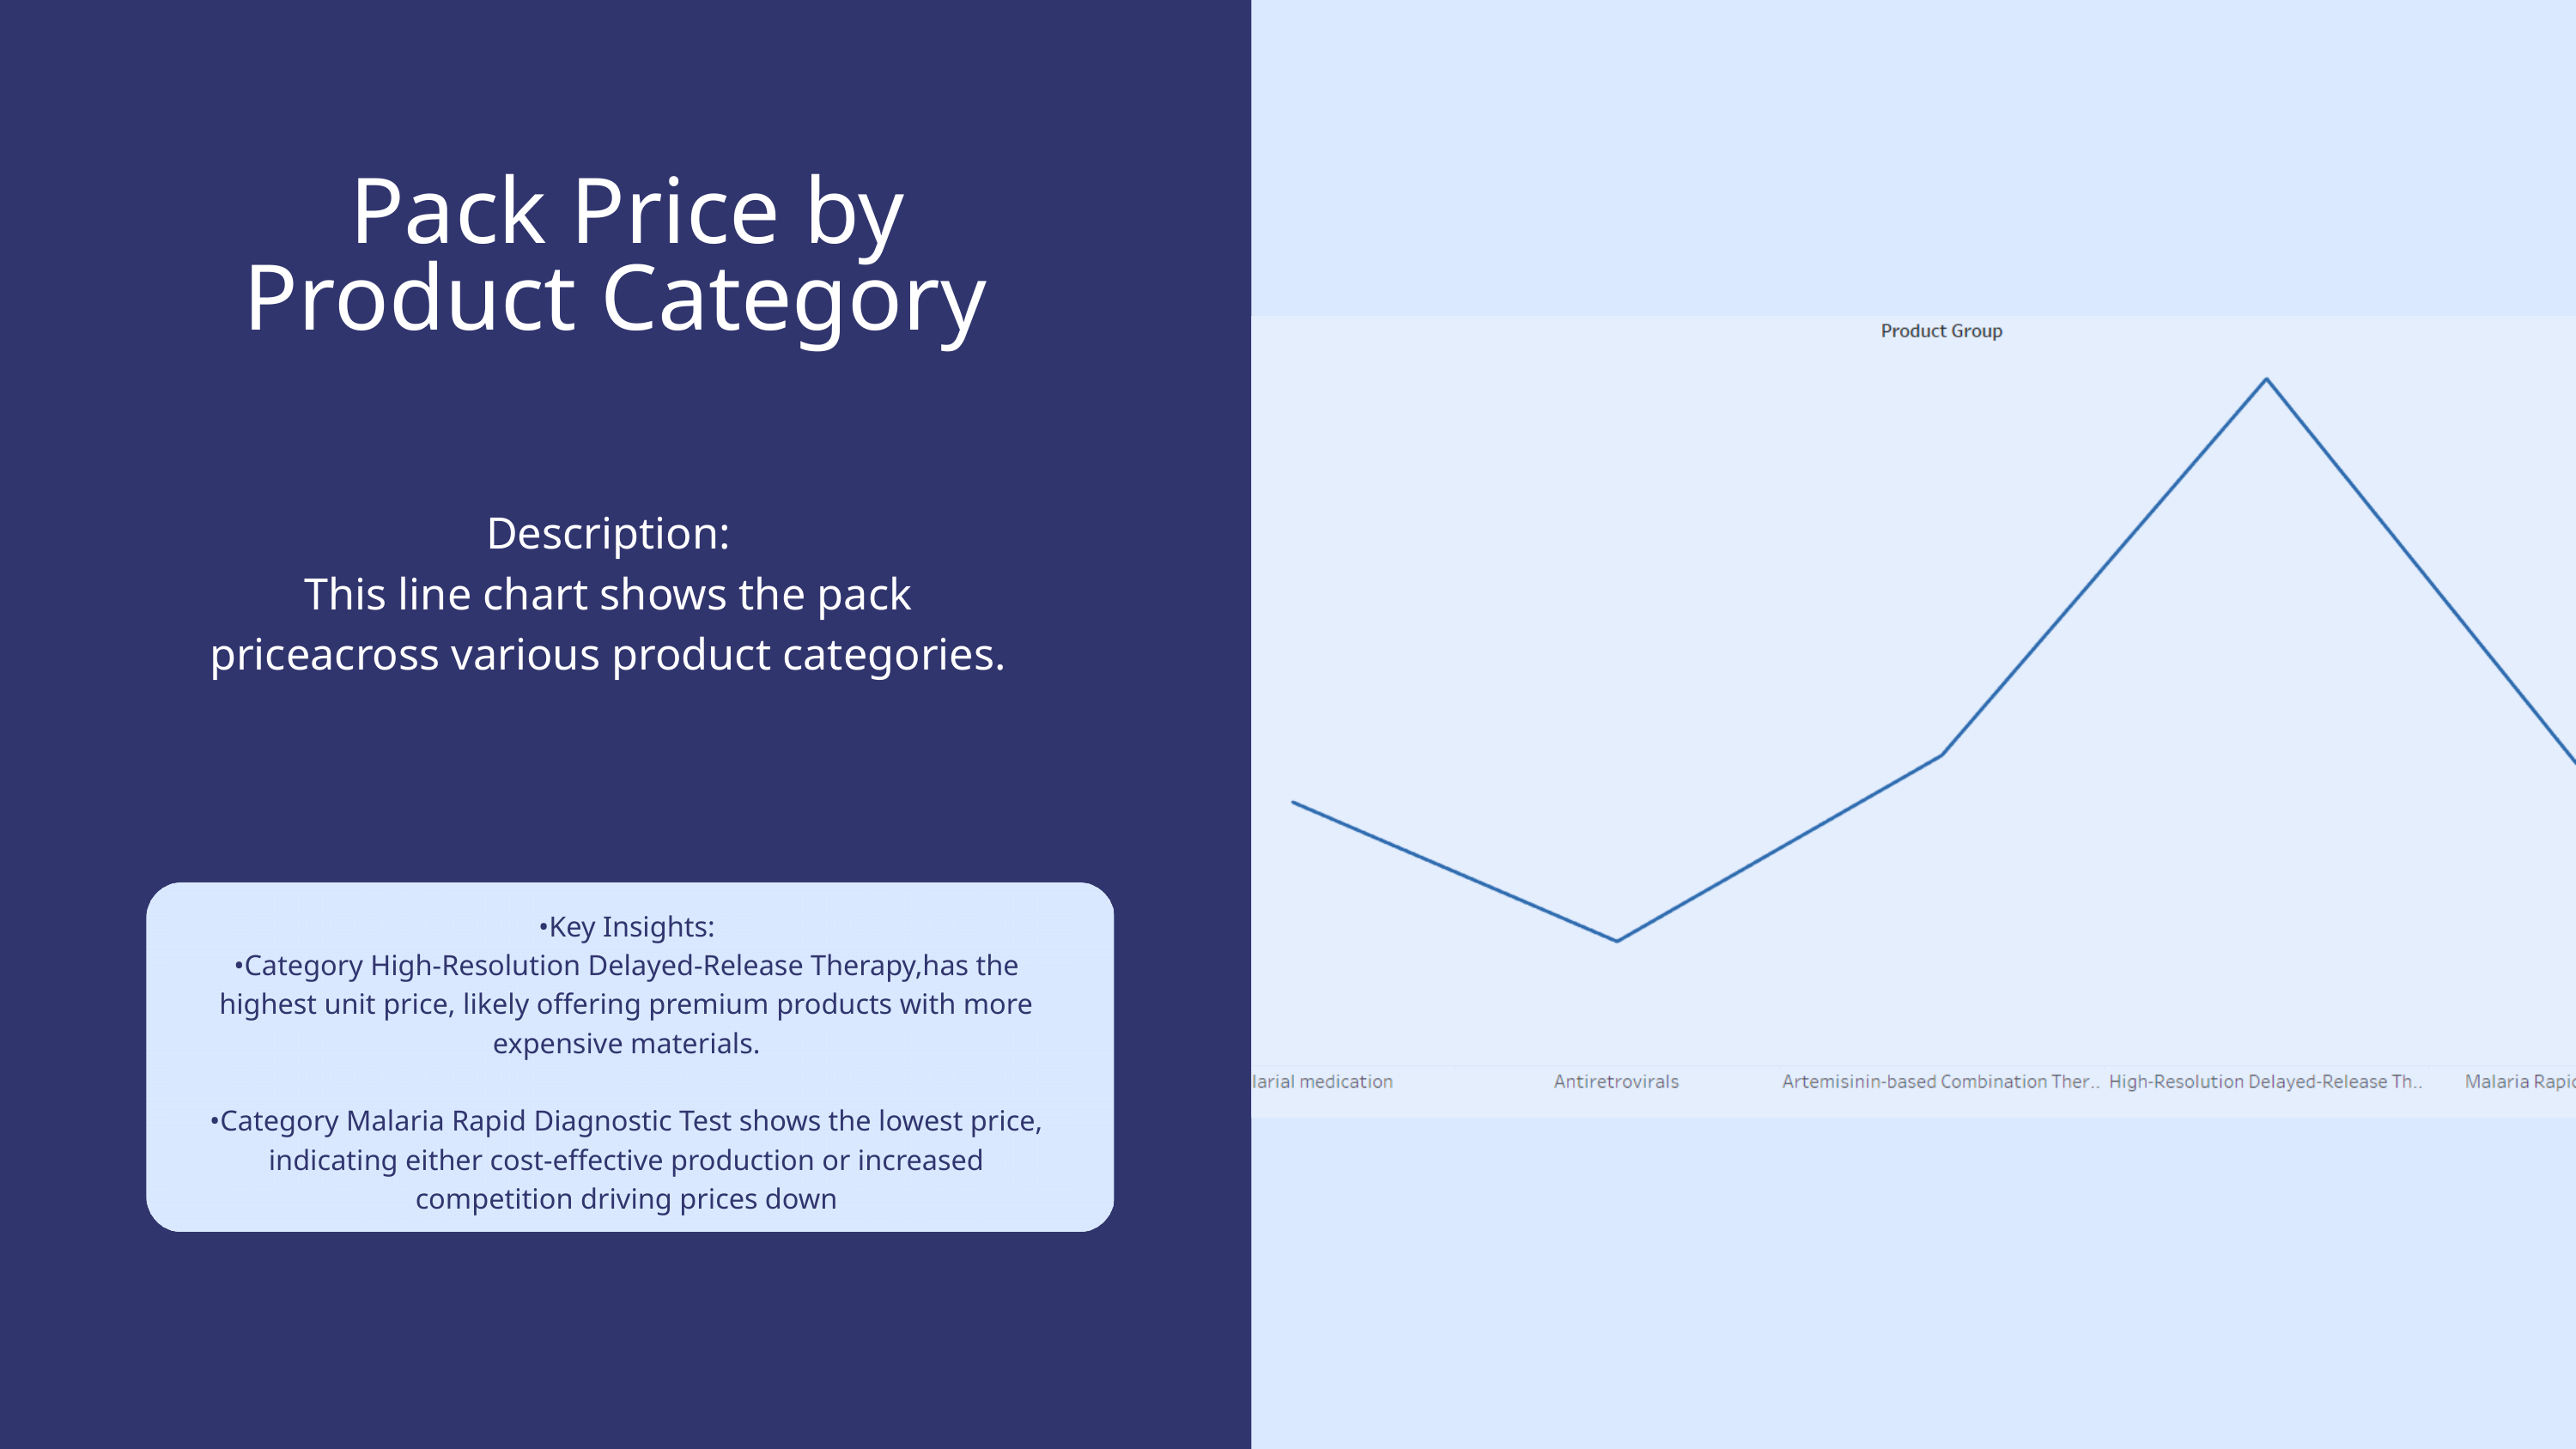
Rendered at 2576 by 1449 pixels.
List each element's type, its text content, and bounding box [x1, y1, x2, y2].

text_box •Key Insights: •Category High-Resolution Delayed-Release Therapy,has the highest unit price, likely offering premium products with more expensive materials. •Category Malaria Rapid Diagnostic Test shows the lowest price, indicating either cost-effective production or increased competition driving prices down [196, 903, 1059, 1301]
text_box Description: This line chart shows the pack priceacross various product categories. [186, 497, 1030, 861]
text_box Pack Price by Product Category [196, 174, 1059, 394]
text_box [1251, 316, 2576, 1119]
text_box [146, 858, 1115, 1233]
text_box [0, 0, 1252, 1449]
